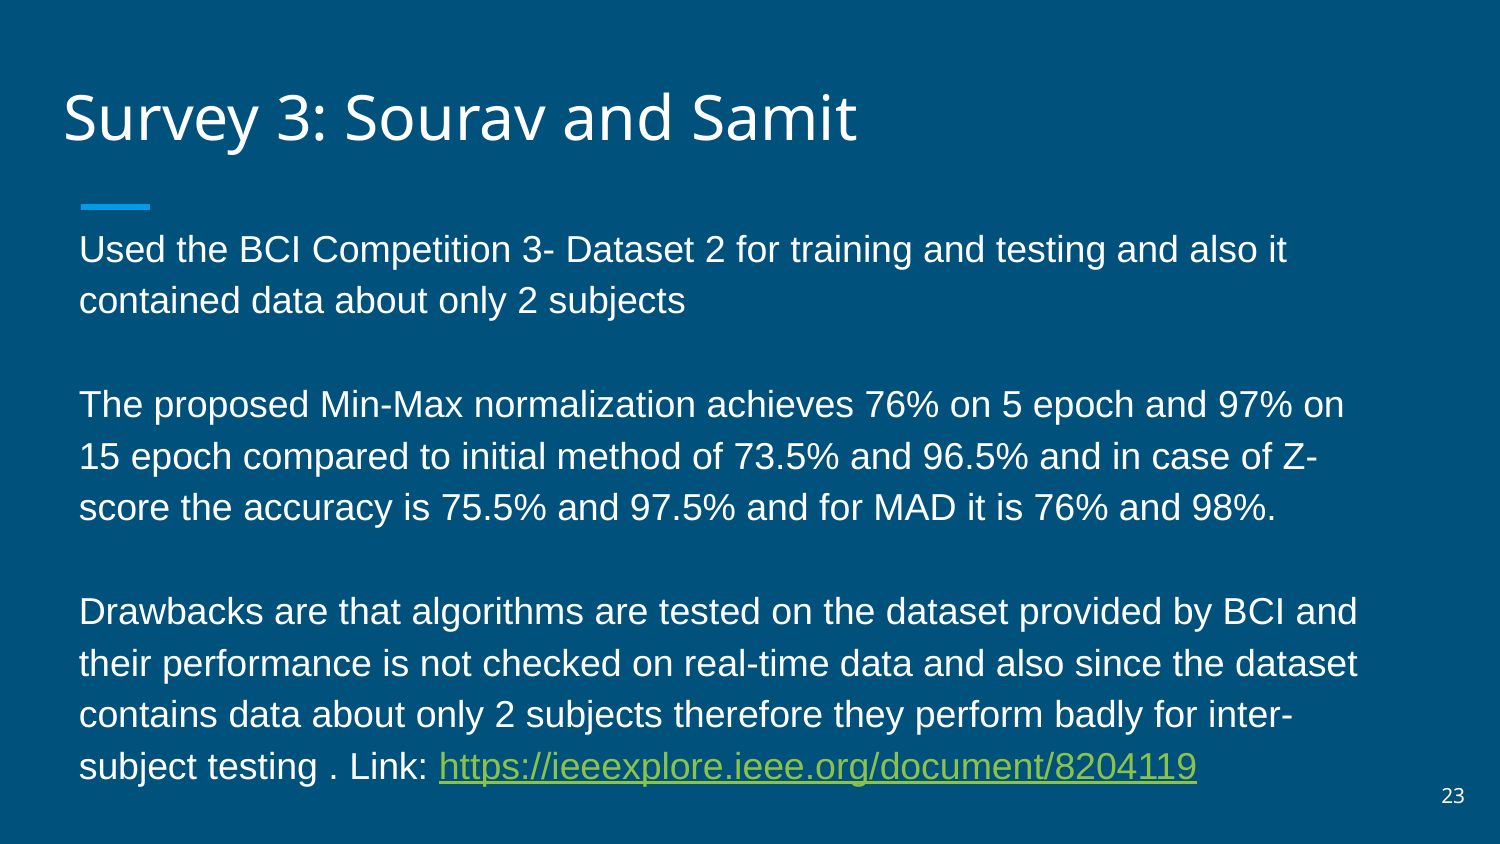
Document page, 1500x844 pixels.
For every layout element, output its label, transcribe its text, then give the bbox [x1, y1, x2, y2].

slide_number ‹#› [1389, 764, 1480, 830]
list Used the BCI Competition 3- Dataset 2 for training and testing and also it contained data about only 2 subjects The proposed Min-Max normalization achieves 76% on 5 epoch and 97% on 15 epoch compared to initial method of 73.5% and 96.5% and in case of Z-score the accuracy is 75.5% and 97.5% and for MAD it is 76% and 98%. Drawbacks are that algorithms are tested on the dataset provided by BCI and their performance is not checked on real-time data and also since the dataset contains data about only 2 subjects therefore they perform badly for inter-subject testing . Link: https://ieeexplore.ieee.org/document/8204119 [63, 202, 1397, 817]
title Survey 3: Sourav and Samit [48, 55, 1452, 168]
